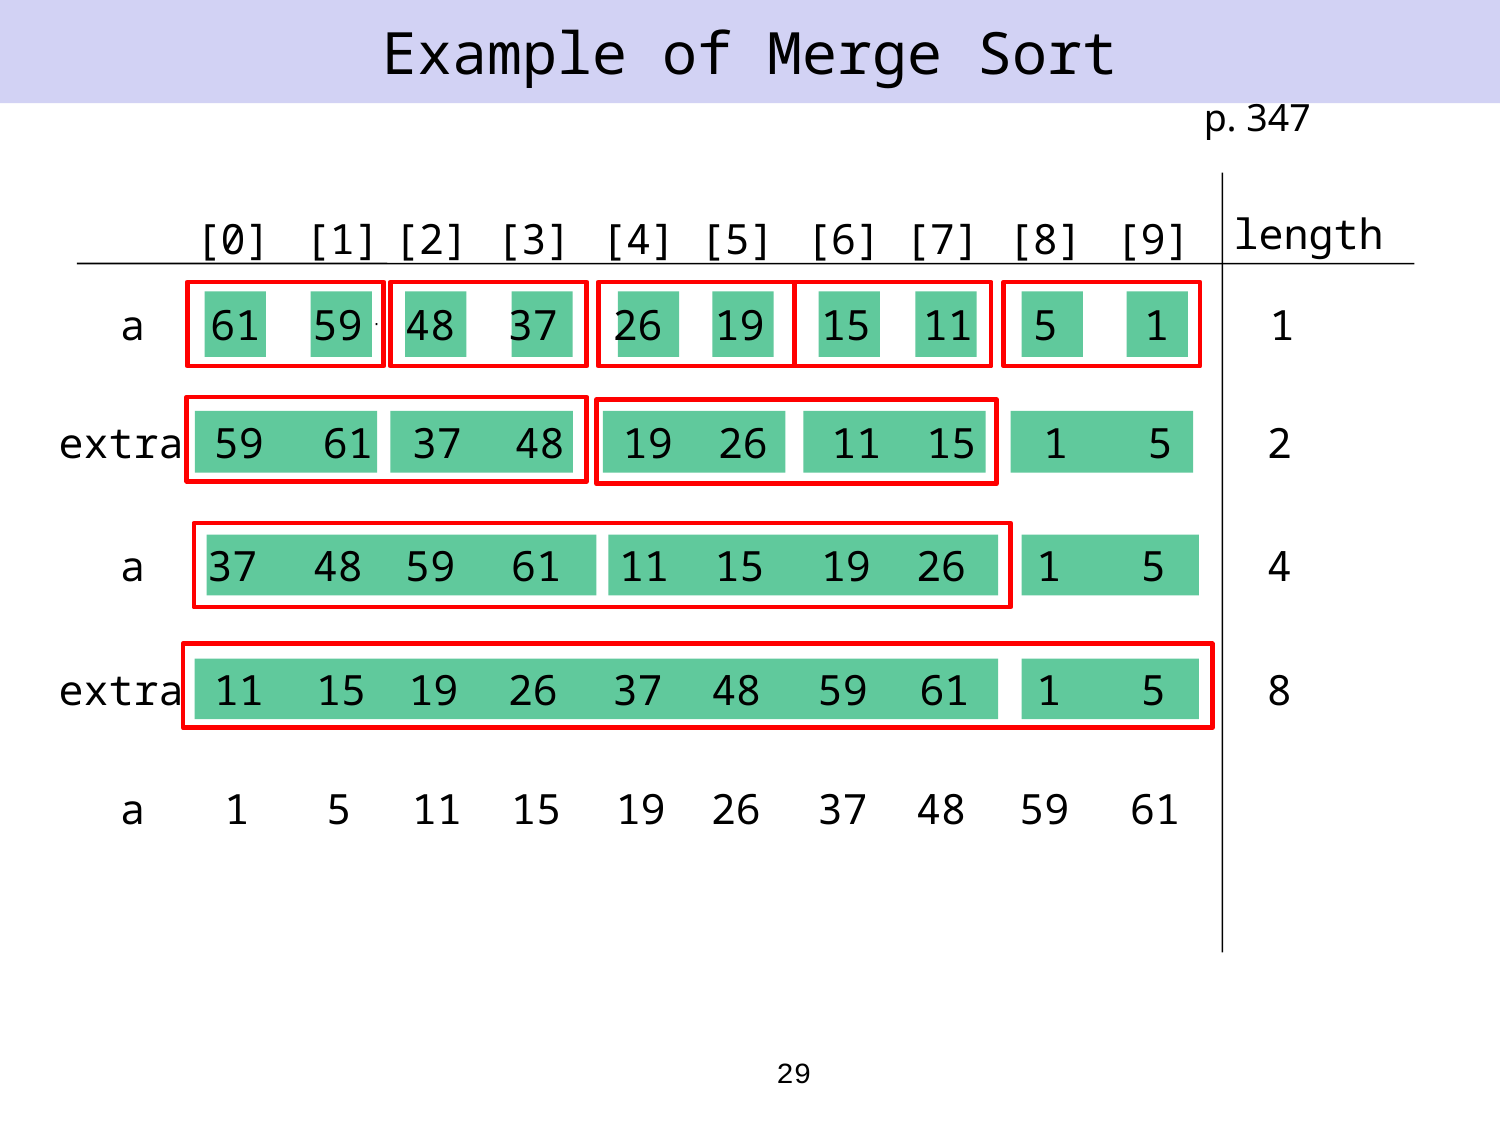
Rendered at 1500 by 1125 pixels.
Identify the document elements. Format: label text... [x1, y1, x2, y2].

text_box 37 [817, 782, 868, 833]
text_box length [1223, 200, 1399, 266]
text_box [1003, 281, 1201, 367]
text_box 5 [1140, 539, 1166, 590]
text_box 5 [1147, 416, 1173, 467]
text_box [3] [496, 212, 572, 263]
text_box [2] [393, 212, 469, 263]
text_box [193, 522, 1011, 608]
text_box [0] [195, 212, 271, 263]
text_box [1010, 410, 1194, 473]
text_box [390, 281, 587, 367]
text_box a [105, 291, 160, 357]
text_box 1 [1036, 539, 1062, 590]
text_box extra [43, 408, 186, 474]
text_box [186, 397, 587, 482]
text_box a [105, 775, 160, 840]
text_box a [105, 532, 160, 598]
text_box [598, 281, 794, 367]
text_box [4] [601, 212, 677, 263]
text_box [7] [904, 212, 980, 263]
text_box [183, 643, 1213, 728]
text_box 5 [326, 782, 352, 833]
text_box [1] [304, 212, 380, 263]
text_box [8] [1007, 212, 1083, 263]
text_box 8 [1266, 663, 1292, 714]
text_box [187, 281, 384, 367]
title Example of Merge Sort [0, 0, 1500, 104]
text_box 2 [1266, 416, 1292, 467]
text_box 4 [1266, 539, 1292, 590]
text_box 59 [1019, 782, 1070, 833]
text_box length [1218, 200, 1222, 266]
slide_number 29 [513, 1046, 827, 1094]
text_box 11 [411, 782, 462, 833]
text_box [596, 399, 997, 484]
text_box p. 347 [1188, 86, 1326, 147]
text_box [6] [806, 212, 881, 263]
text_box 26 [710, 782, 761, 833]
text_box [9] [1115, 212, 1191, 263]
text_box 1 [224, 782, 250, 833]
text_box extra [43, 656, 183, 721]
text_box 48 [916, 782, 967, 833]
text_box [794, 281, 992, 367]
text_box 19 [615, 782, 666, 833]
text_box 61 [1130, 782, 1181, 833]
text_box 1 [1269, 298, 1295, 349]
text_box 15 [511, 782, 562, 833]
text_box [1021, 534, 1199, 596]
text_box 1 [1043, 416, 1069, 467]
text_box [5] [699, 212, 775, 263]
